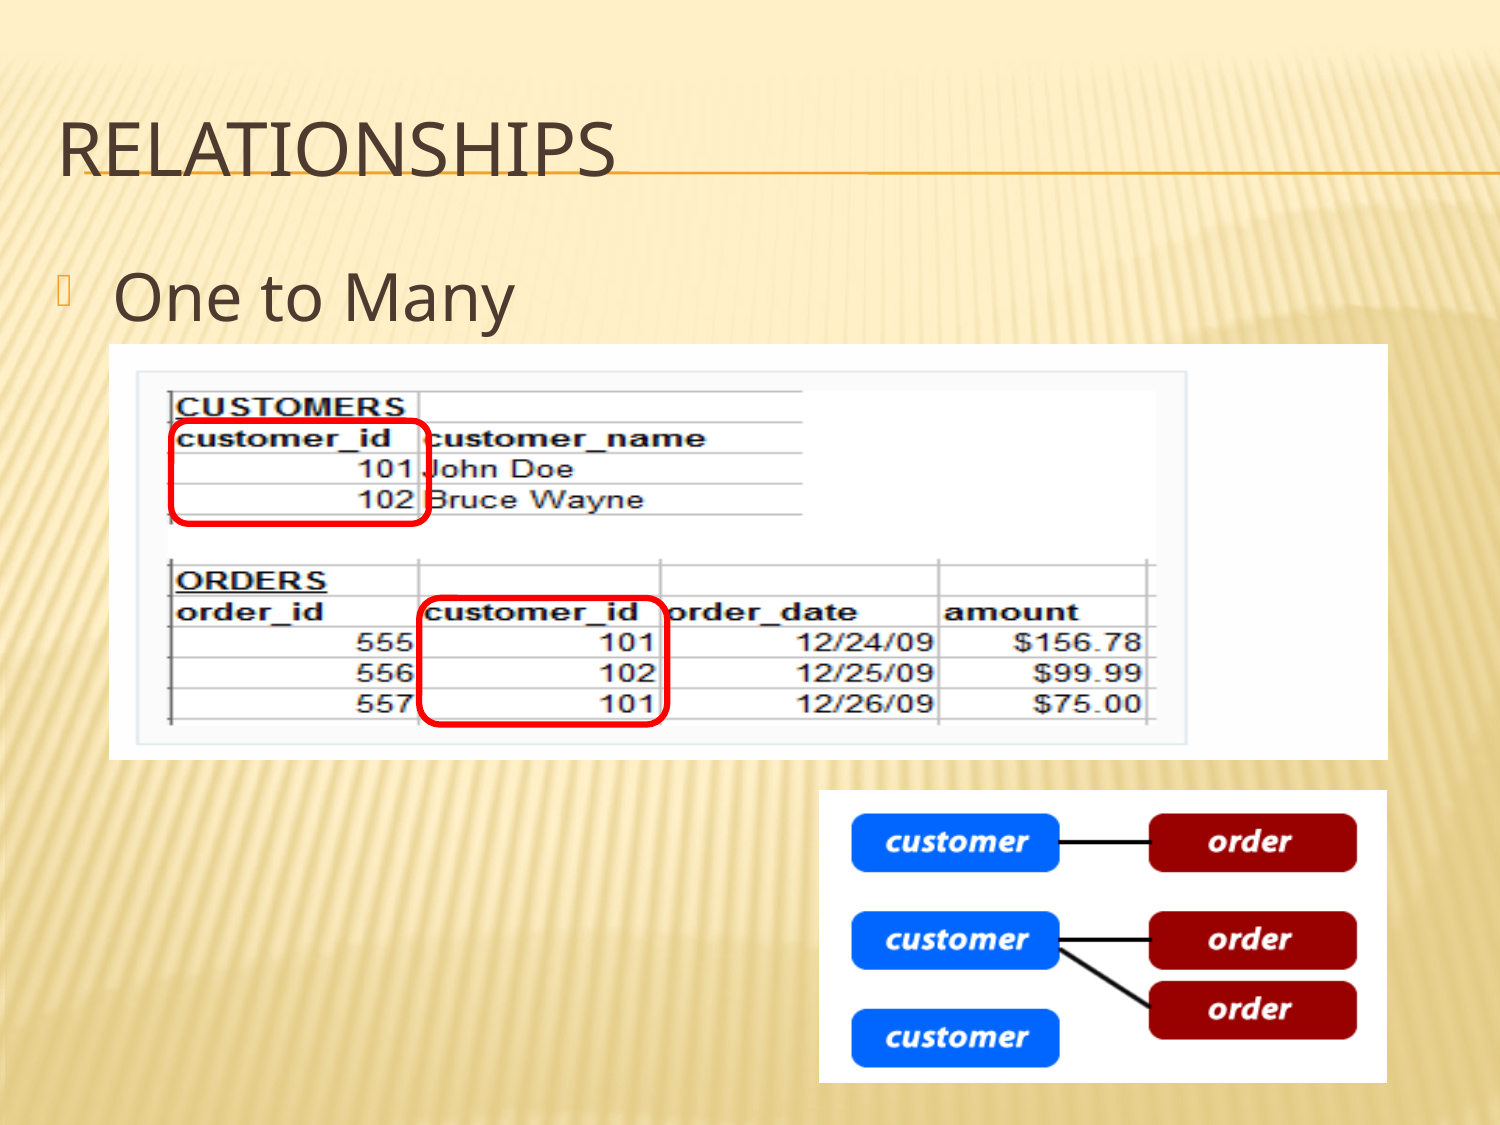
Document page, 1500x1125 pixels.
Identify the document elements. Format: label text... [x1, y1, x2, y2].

list One to Many [41, 247, 1467, 1106]
picture [108, 344, 1388, 760]
picture [819, 790, 1388, 1083]
title Relationships [41, 78, 1467, 216]
